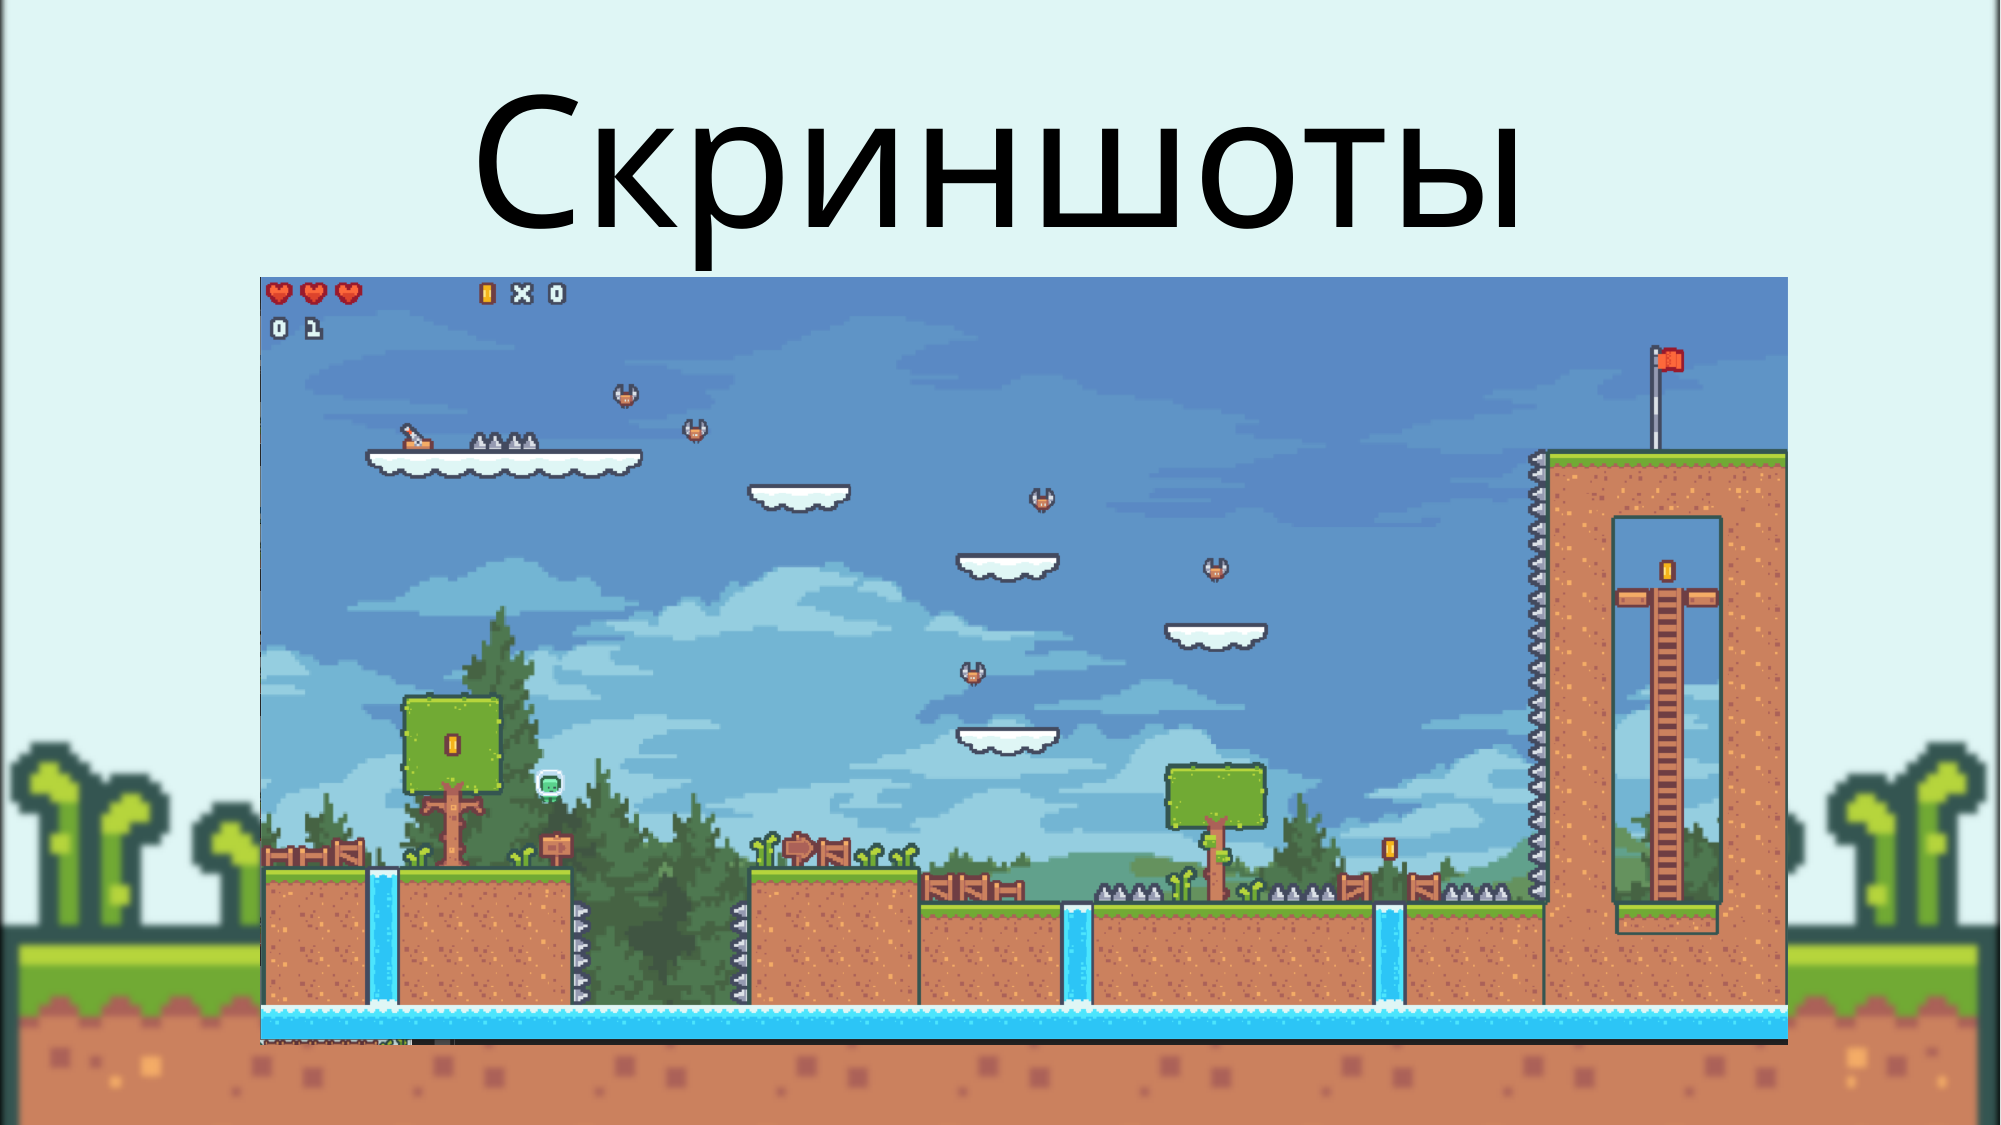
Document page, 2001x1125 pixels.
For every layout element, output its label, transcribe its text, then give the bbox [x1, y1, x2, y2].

picture [0, 0, 2001, 1125]
title Скриншоты [137, 59, 1863, 278]
